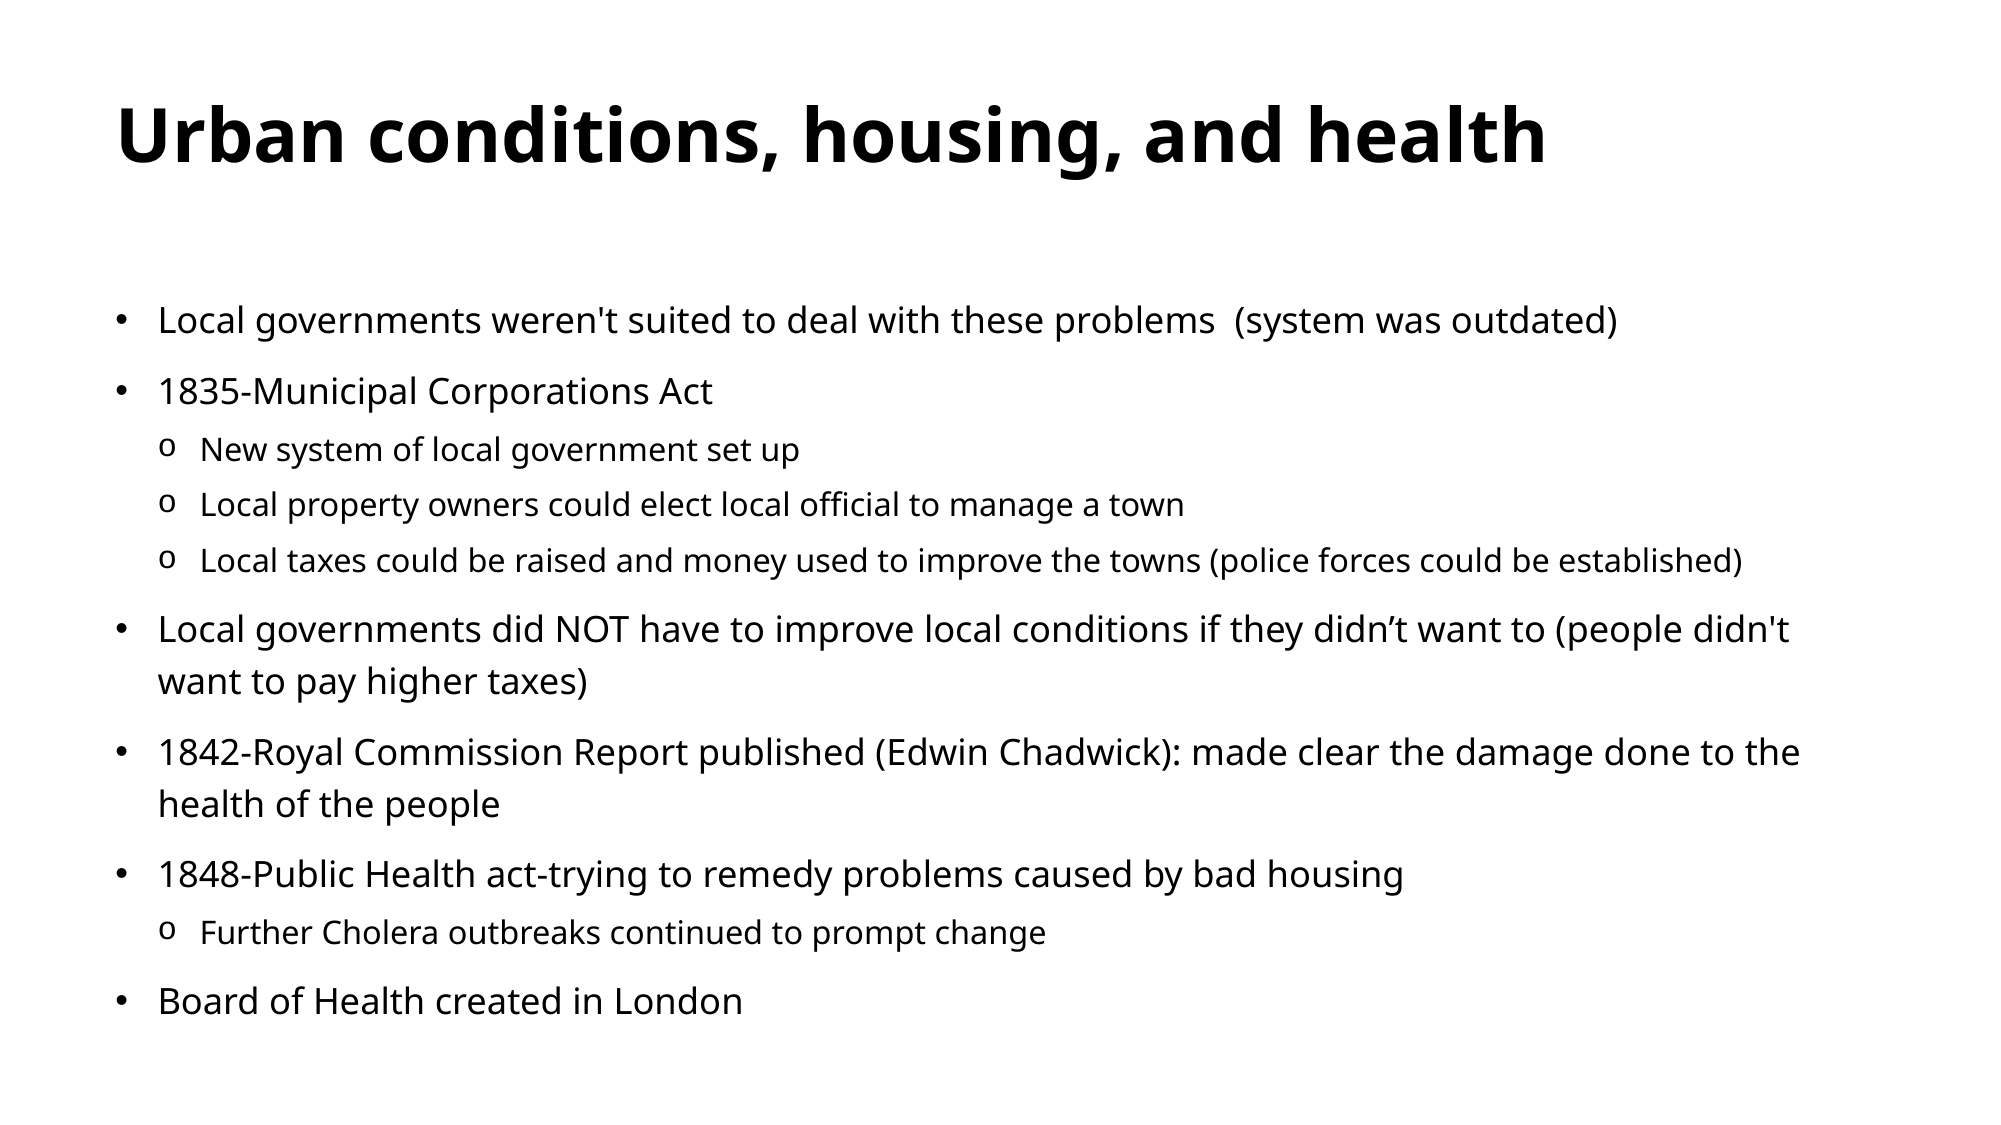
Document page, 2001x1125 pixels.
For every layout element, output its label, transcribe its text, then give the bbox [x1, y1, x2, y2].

list Local governments weren't suited to deal with these problems (system was outdated) 1835-Municipal Corporations Act New system of local government set up Local property owners could elect local official to manage a town Local taxes could be raised and money used to improve the towns (police forces could be established) Local governments did NOT have to improve local conditions if they didn’t want to (people didn't want to pay higher taxes) 1842-Royal Commission Report published (Edwin Chadwick): made clear the damage done to the health of the people 1848-Public Health act-trying to remedy problems caused by bad housing Further Cholera outbreaks continued to prompt change Board of Health created in London [100, 281, 1849, 1035]
title Urban conditions, housing, and health [100, 90, 1849, 276]
